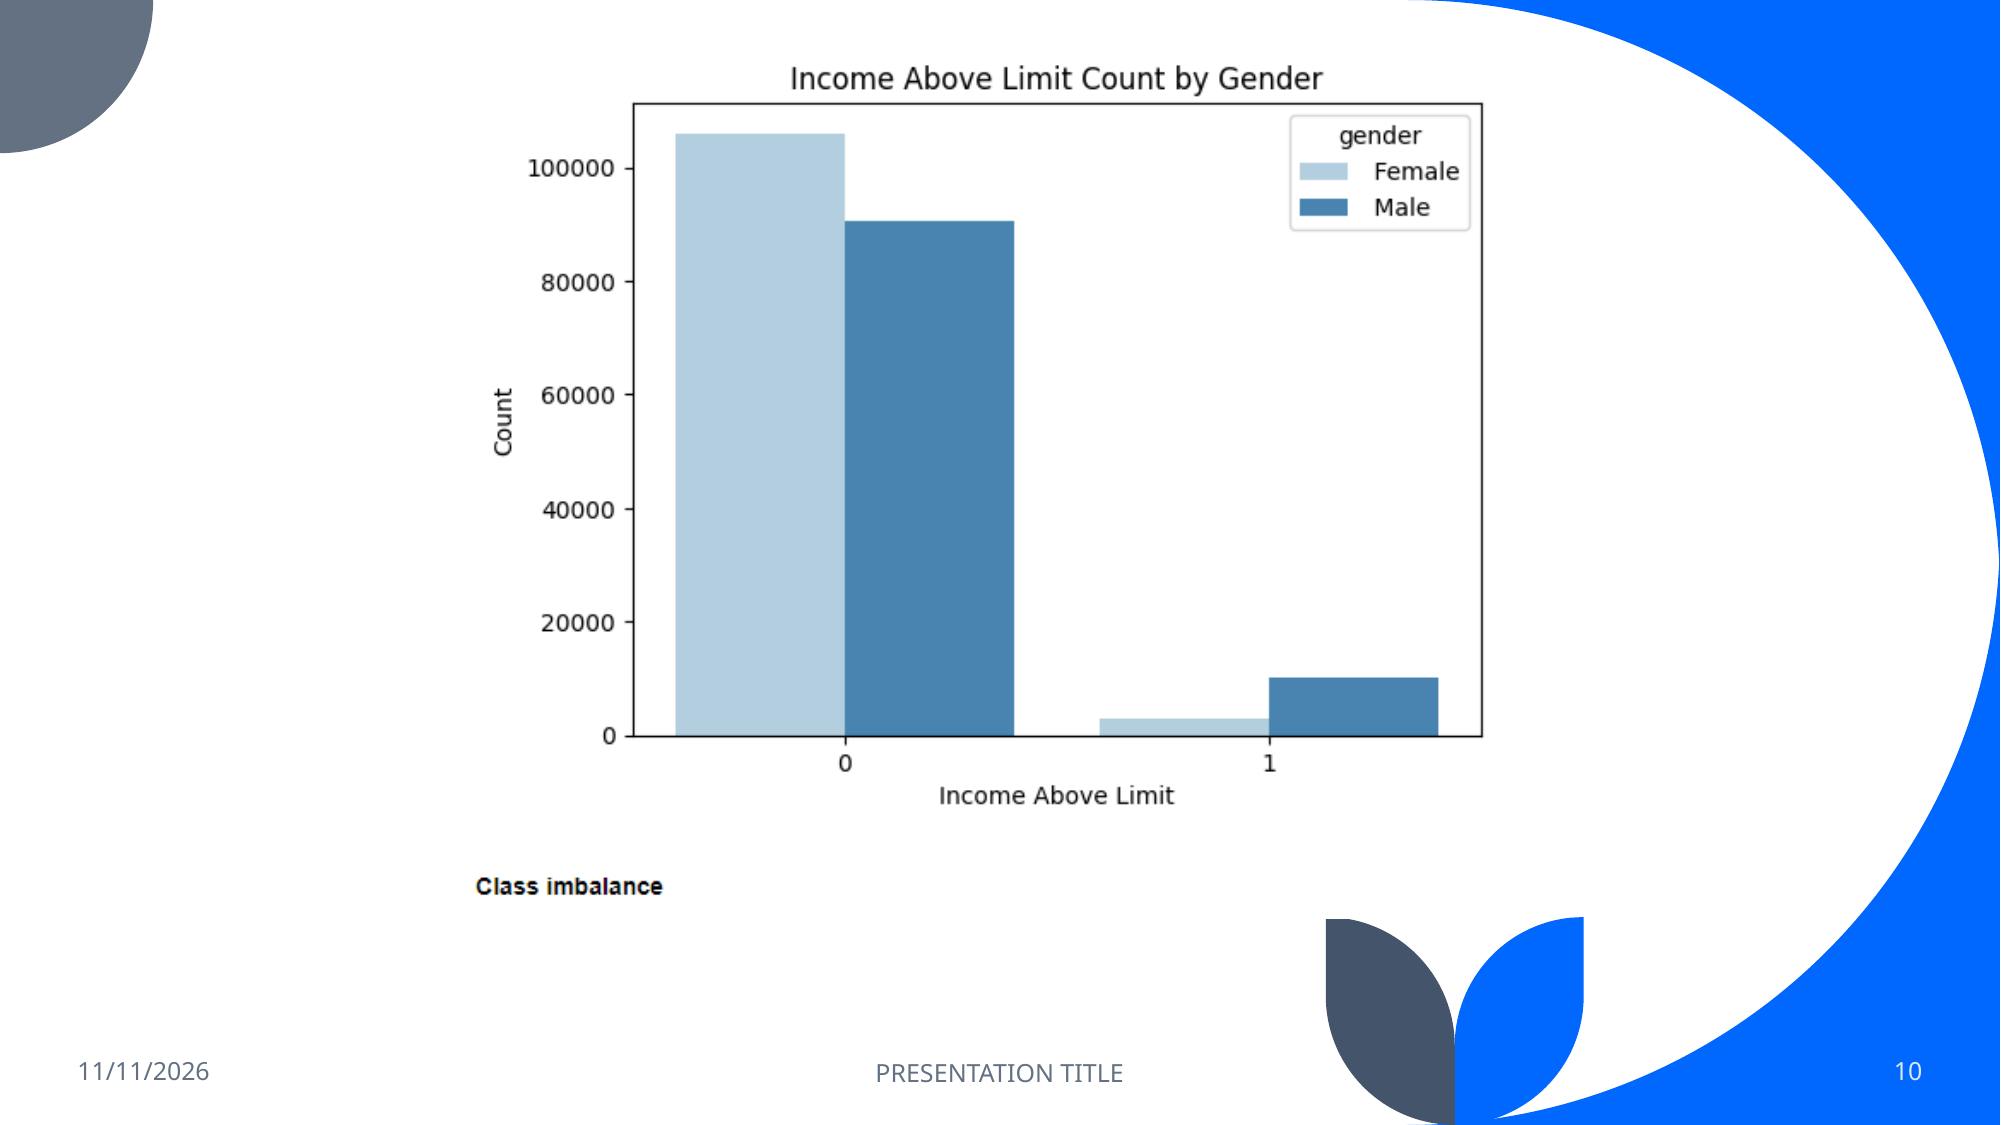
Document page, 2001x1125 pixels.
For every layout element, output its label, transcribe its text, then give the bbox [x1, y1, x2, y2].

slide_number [62, 1042, 513, 1103]
slide_number 10 [1665, 1042, 1938, 1103]
footer PRESENTATION TITLE [662, 1042, 1338, 1103]
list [445, 64, 1555, 919]
